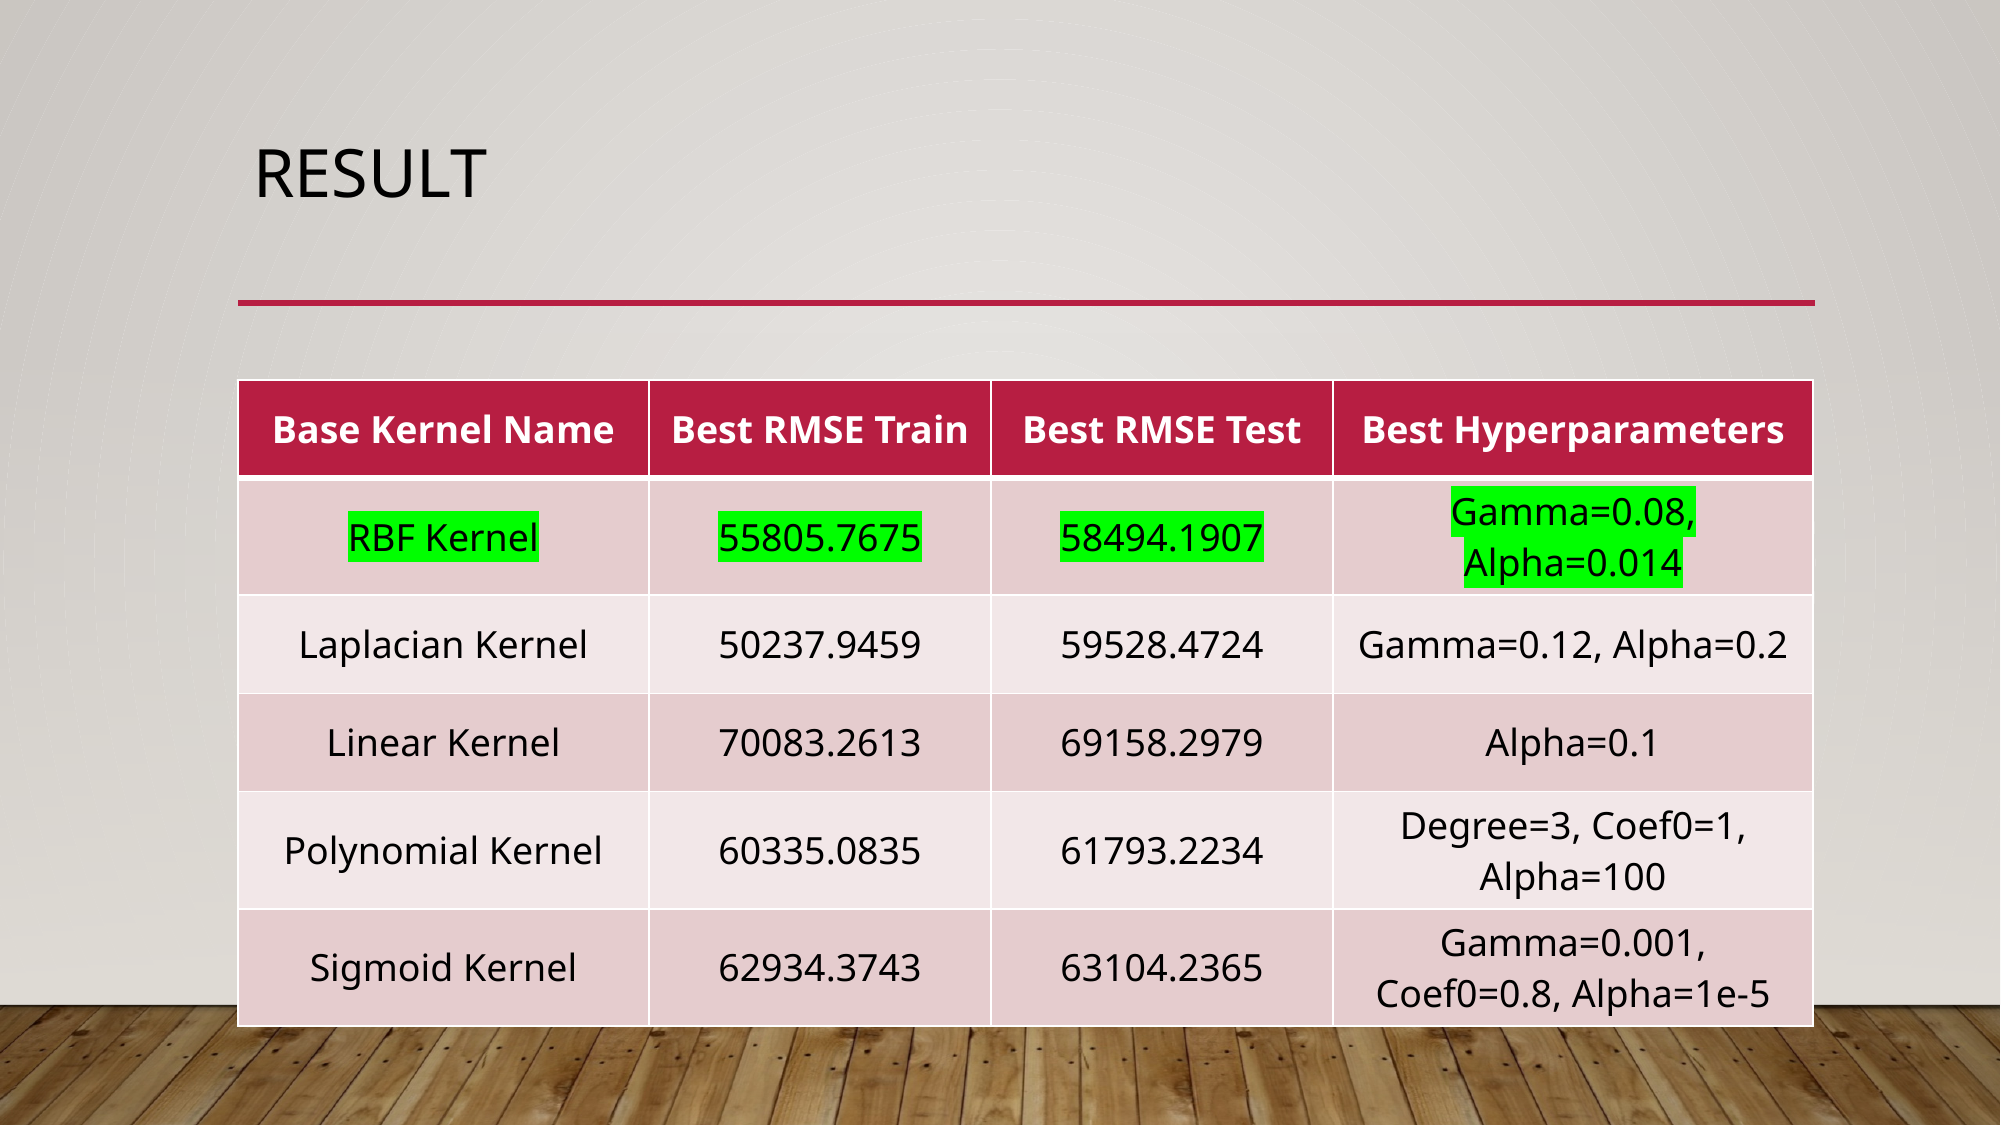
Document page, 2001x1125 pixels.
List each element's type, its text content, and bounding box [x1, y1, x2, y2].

table_cell 60335.0835 [650, 792, 990, 908]
title Result [238, 131, 1814, 305]
table_header Base Kernel Name [239, 381, 648, 475]
table_cell 63104.2365 [992, 910, 1332, 1025]
table_cell 50237.9459 [650, 596, 990, 693]
table_cell 62934.3743 [650, 910, 990, 1025]
table_cell 61793.2234 [992, 792, 1332, 908]
table_cell 69158.2979 [992, 694, 1332, 791]
table_cell Sigmoid Kernel [239, 910, 648, 1025]
table_header Best RMSE Test [992, 381, 1332, 475]
table_cell Polynomial Kernel [239, 792, 648, 908]
picture [0, 1005, 2000, 1125]
table_cell Linear Kernel [239, 694, 648, 791]
table_cell RBF Kernel [239, 481, 648, 594]
table_cell Degree=3, Coef0=1, Alpha=100 [1334, 792, 1812, 908]
table_cell 59528.4724 [992, 596, 1332, 693]
table_cell Gamma=0.001, Coef0=0.8, Alpha=1e-5 [1334, 910, 1812, 1025]
table_cell 70083.2613 [650, 694, 990, 791]
table_cell 58494.1907 [992, 481, 1332, 594]
table_cell 55805.7675 [650, 481, 990, 594]
table_header Best Hyperparameters [1334, 381, 1812, 475]
table_header Best RMSE Train [650, 381, 990, 475]
table_cell Gamma=0.12, Alpha=0.2 [1334, 596, 1812, 693]
table_cell Gamma=0.08, Alpha=0.014 [1334, 481, 1812, 594]
table_cell Alpha=0.1 [1334, 694, 1812, 791]
table_cell Laplacian Kernel [239, 596, 648, 693]
